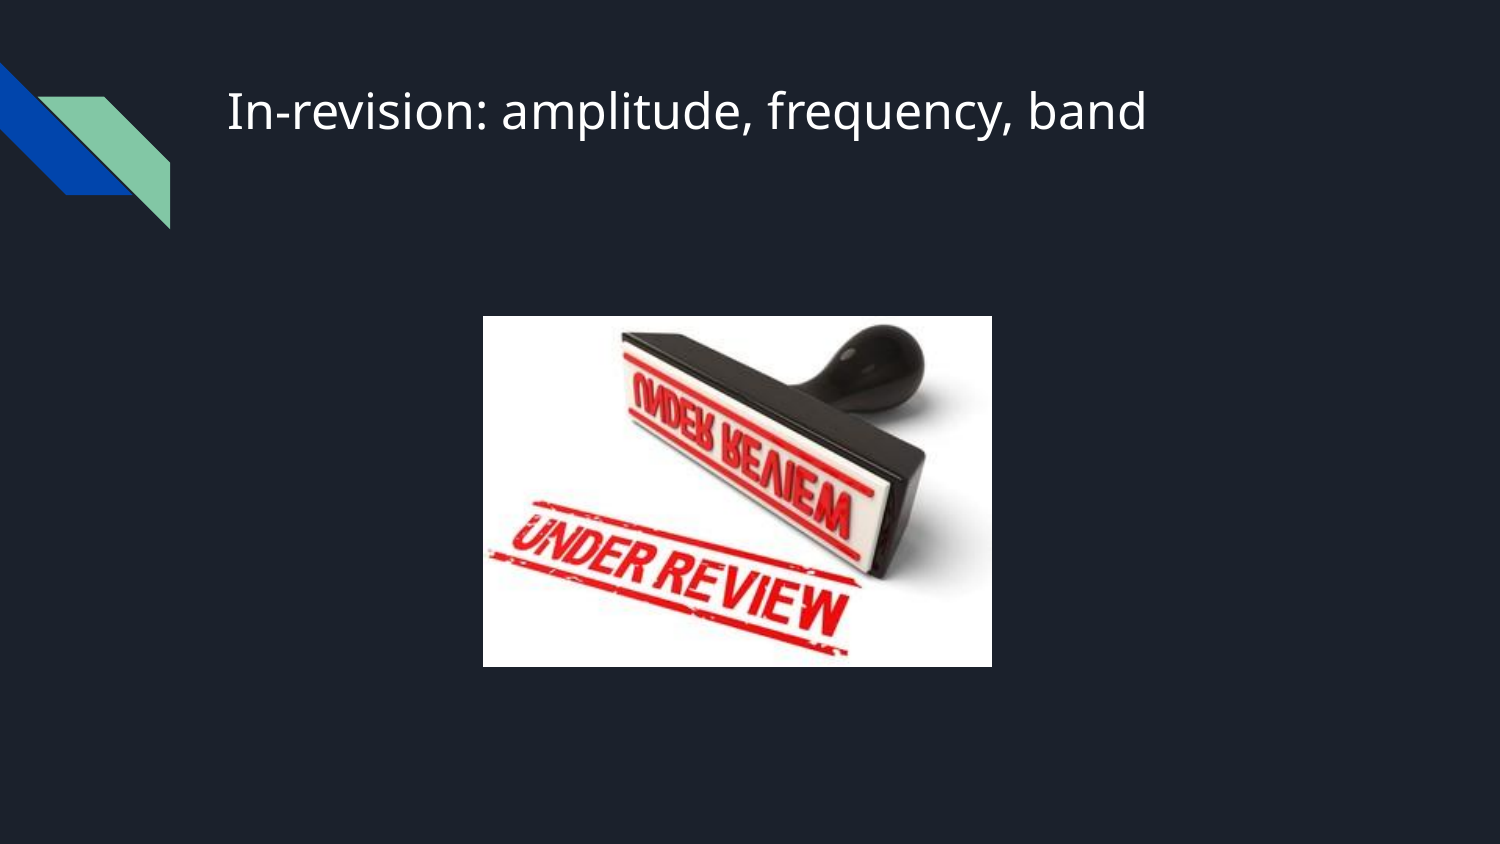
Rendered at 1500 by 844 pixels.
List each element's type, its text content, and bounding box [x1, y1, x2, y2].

title In-revision: amplitude, frequency, band [212, 64, 1368, 215]
picture [482, 316, 993, 667]
